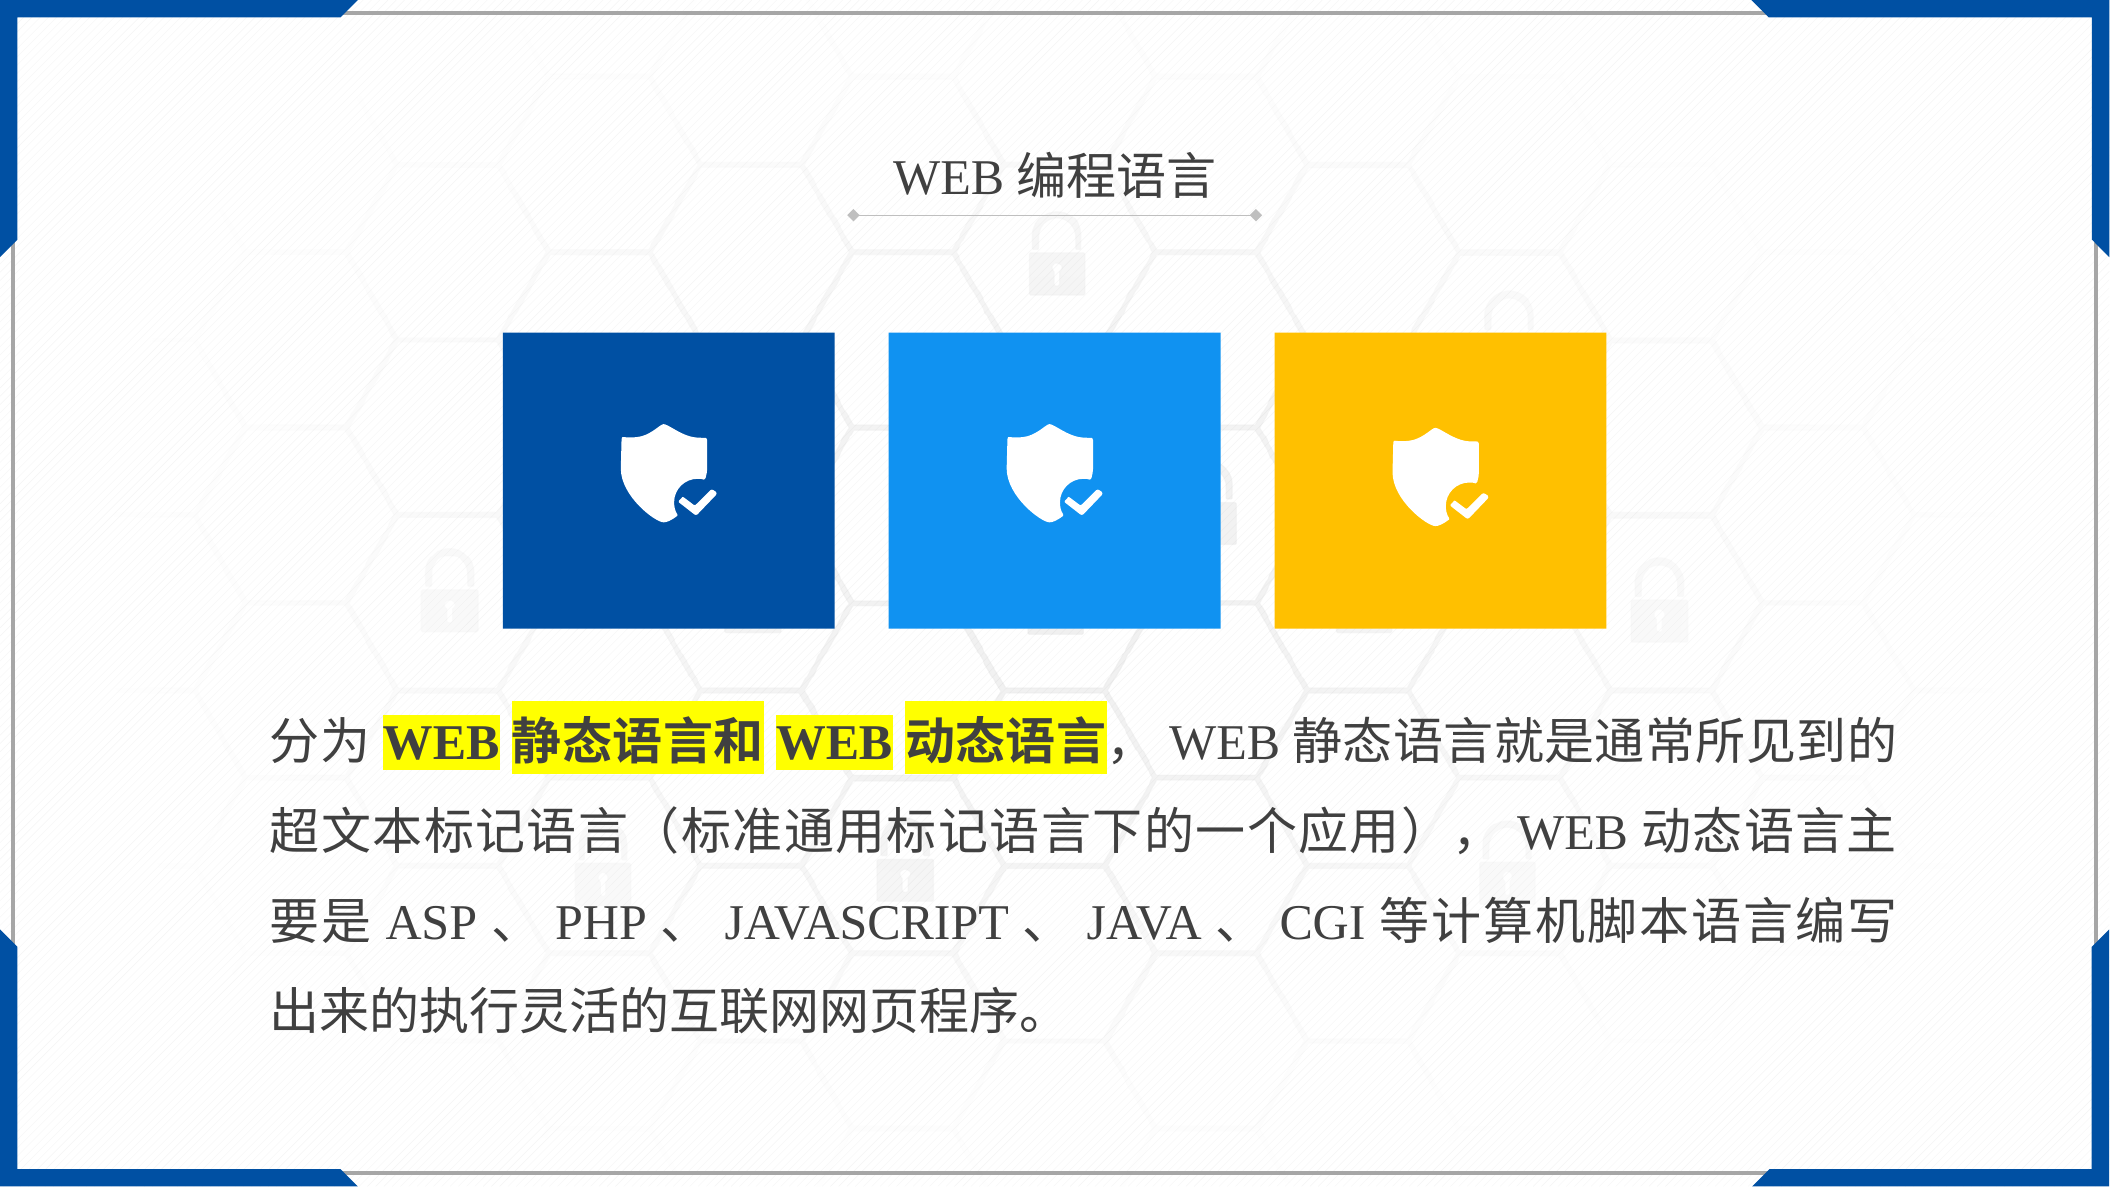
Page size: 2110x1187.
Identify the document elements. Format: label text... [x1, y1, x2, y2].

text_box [888, 332, 1221, 629]
picture [80, 0, 2029, 1187]
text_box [502, 332, 835, 629]
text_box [853, 137, 1256, 216]
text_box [1274, 332, 1607, 629]
text_box 分为WEB静态语言和WEB动态语言，WEB静态语言就是通常所见到的超文本标记语言（标准通用标记语言下的一个应用），WEB动态语言主要是ASP、PHP、JAVASCRIPT、JAVA、CGI等计算机脚本语言编写出来的执行灵活的互联网网页程序。 [254, 671, 1912, 1047]
